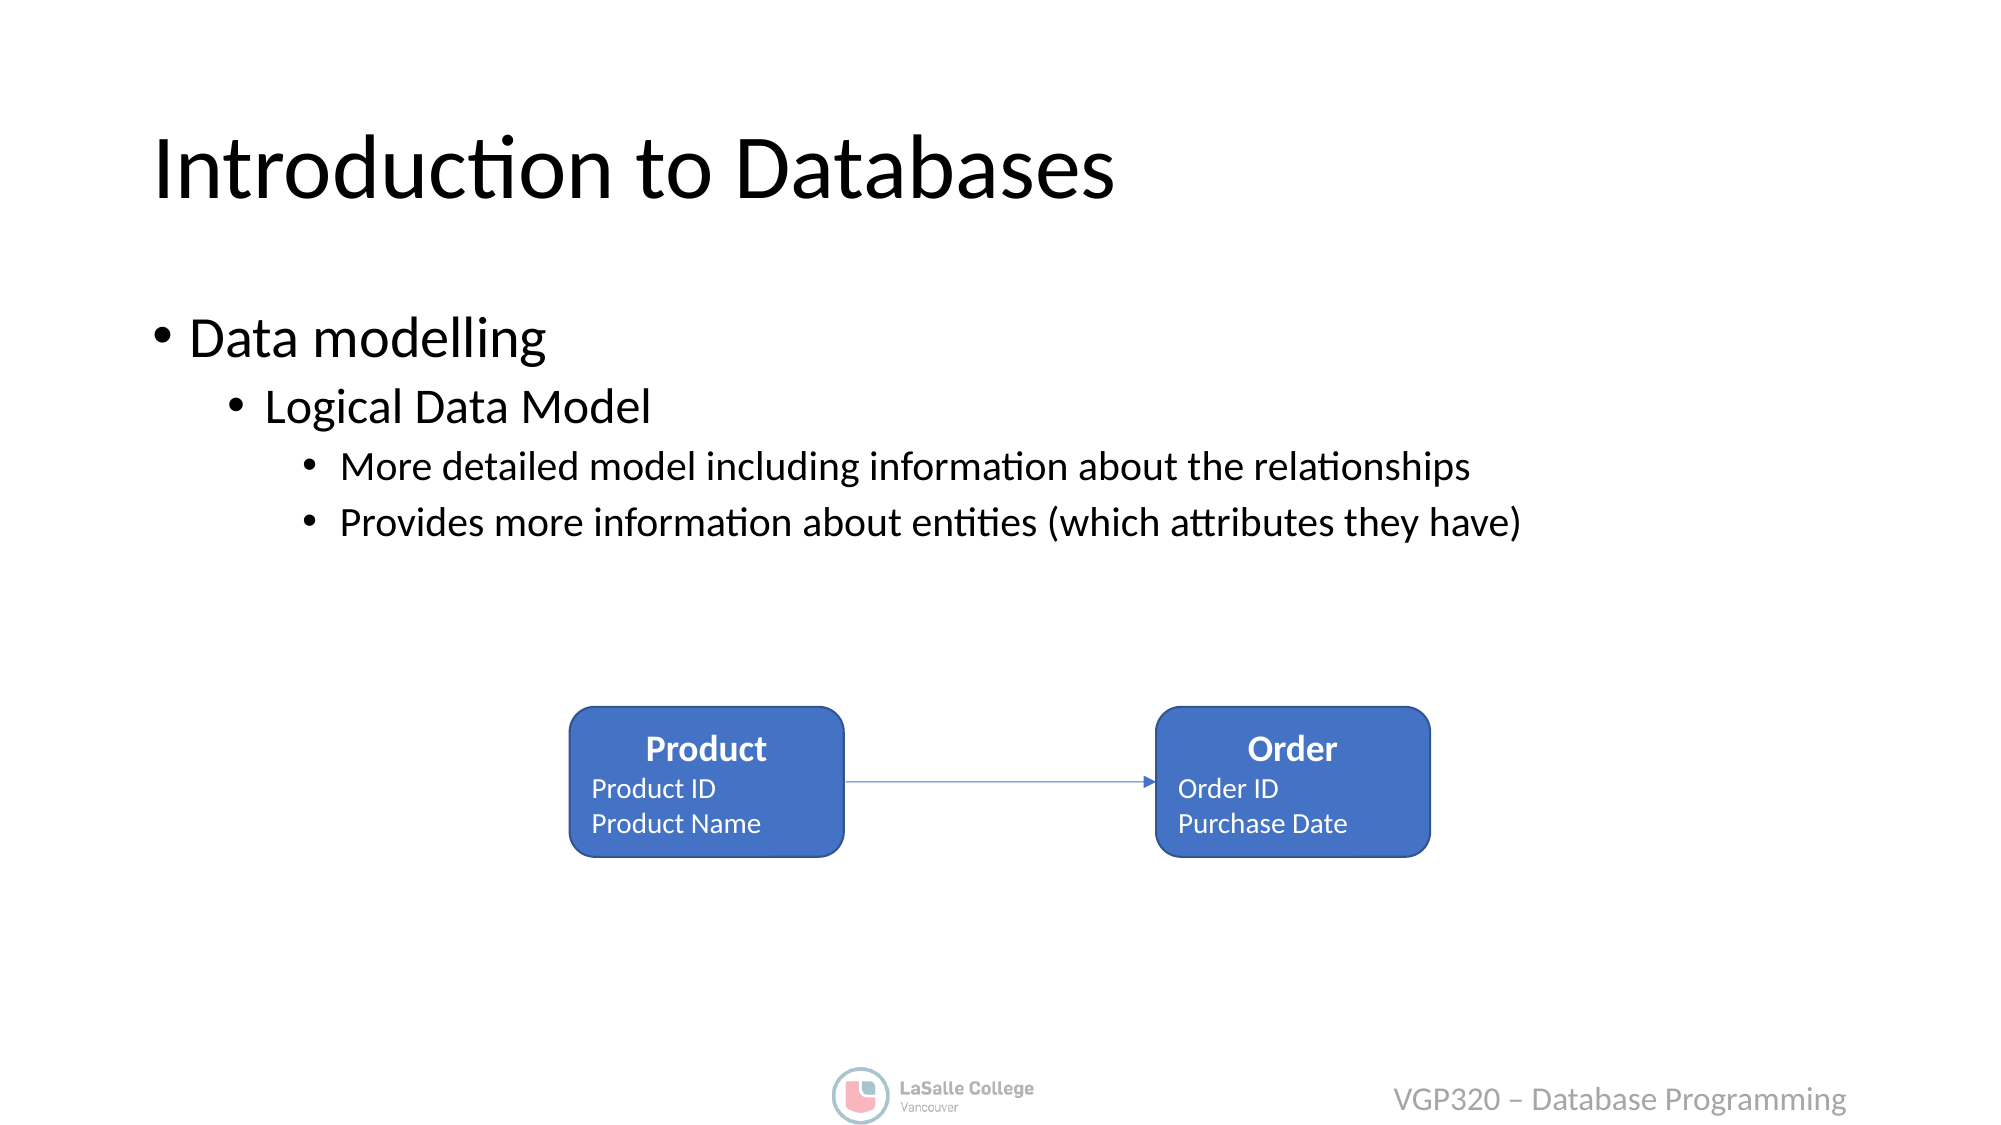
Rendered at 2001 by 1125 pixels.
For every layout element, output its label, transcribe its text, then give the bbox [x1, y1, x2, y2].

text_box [569, 706, 1431, 857]
title Introduction to Databases [137, 59, 1863, 278]
list Data modelling Logical Data Model More detailed model including information about the relationships Provides more information about entities (which attributes they have) [137, 299, 1863, 1014]
